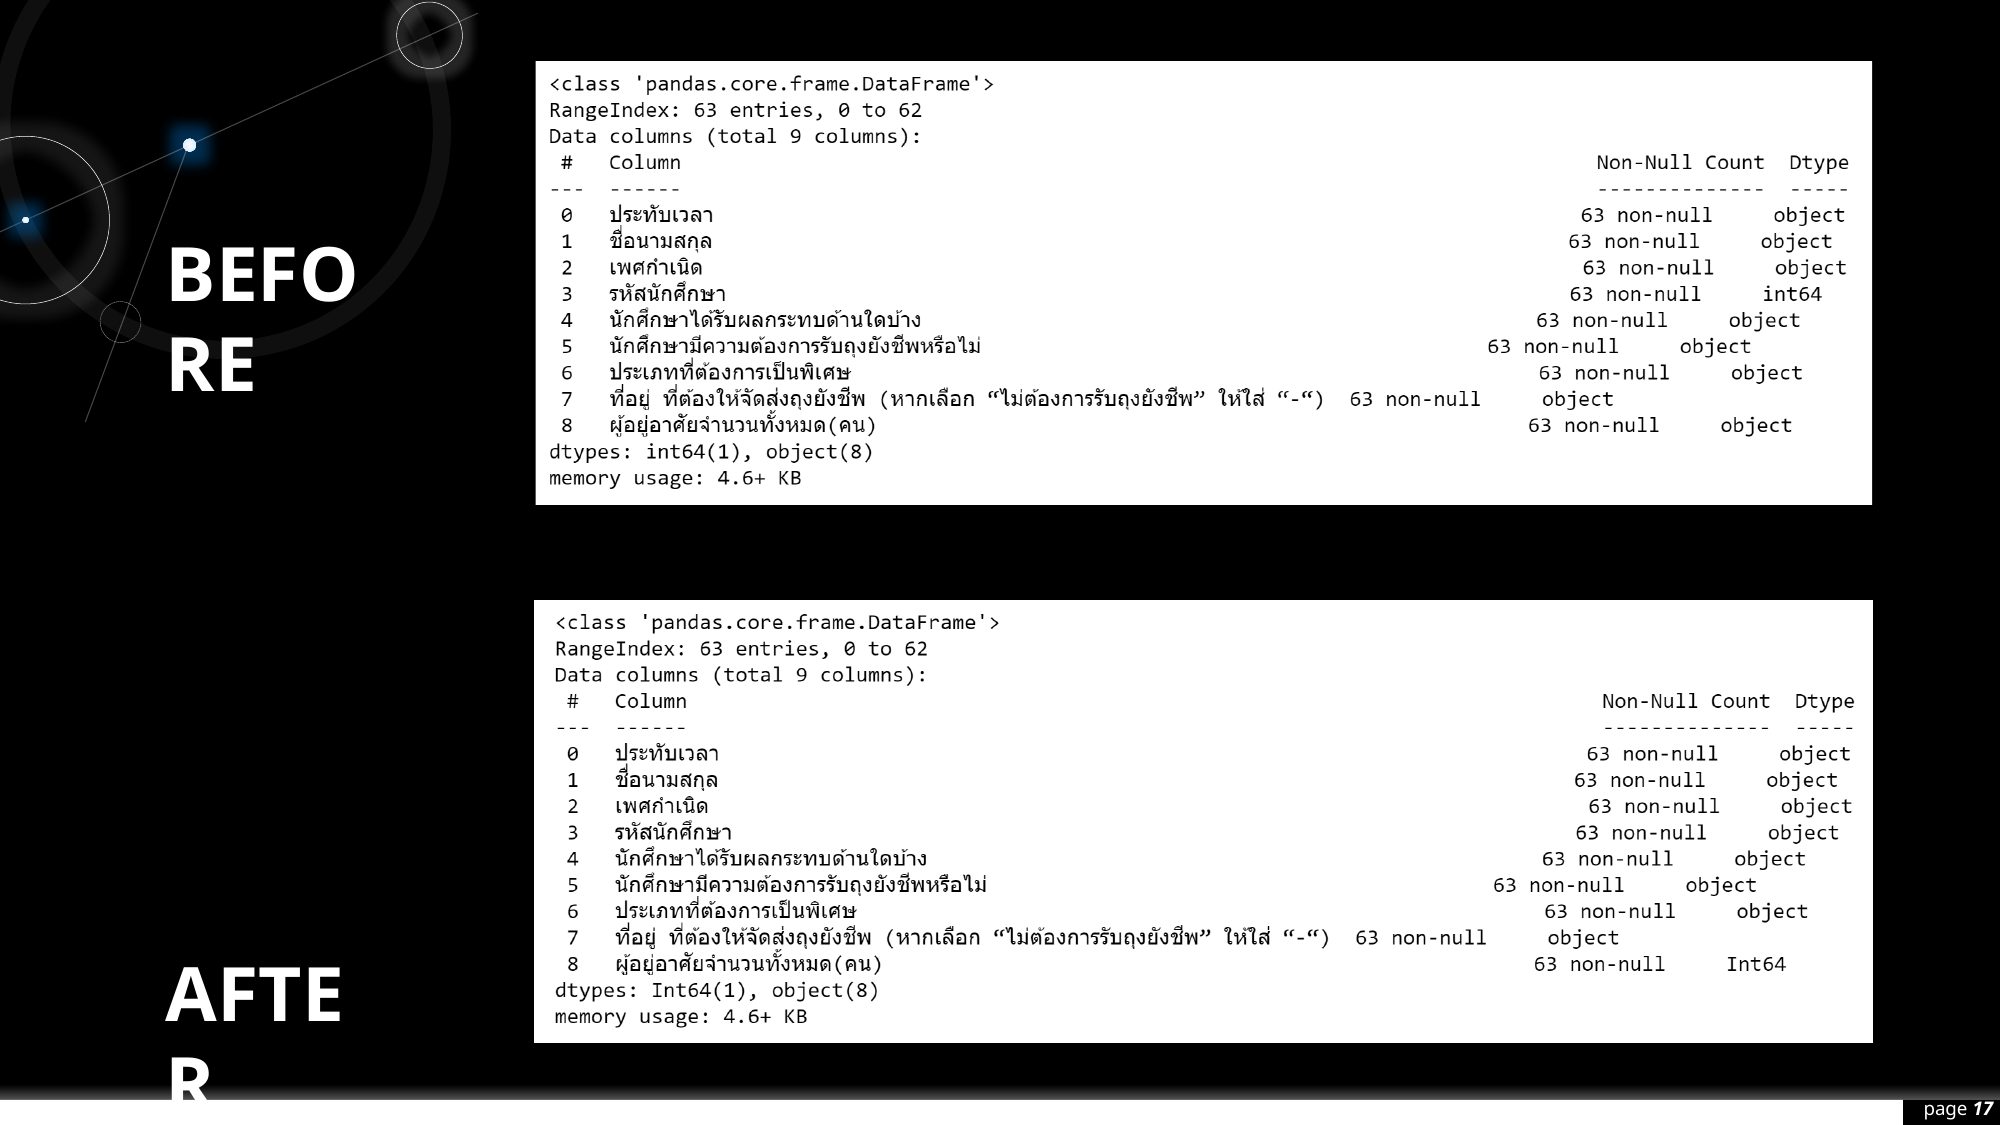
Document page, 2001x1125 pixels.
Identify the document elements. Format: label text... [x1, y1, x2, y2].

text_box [0, 0, 507, 372]
text_box BEFORE AFTER [150, 372, 380, 1125]
picture [534, 600, 1873, 1043]
slide_number page 17 [1903, 1096, 1994, 1123]
picture [535, 61, 1873, 505]
